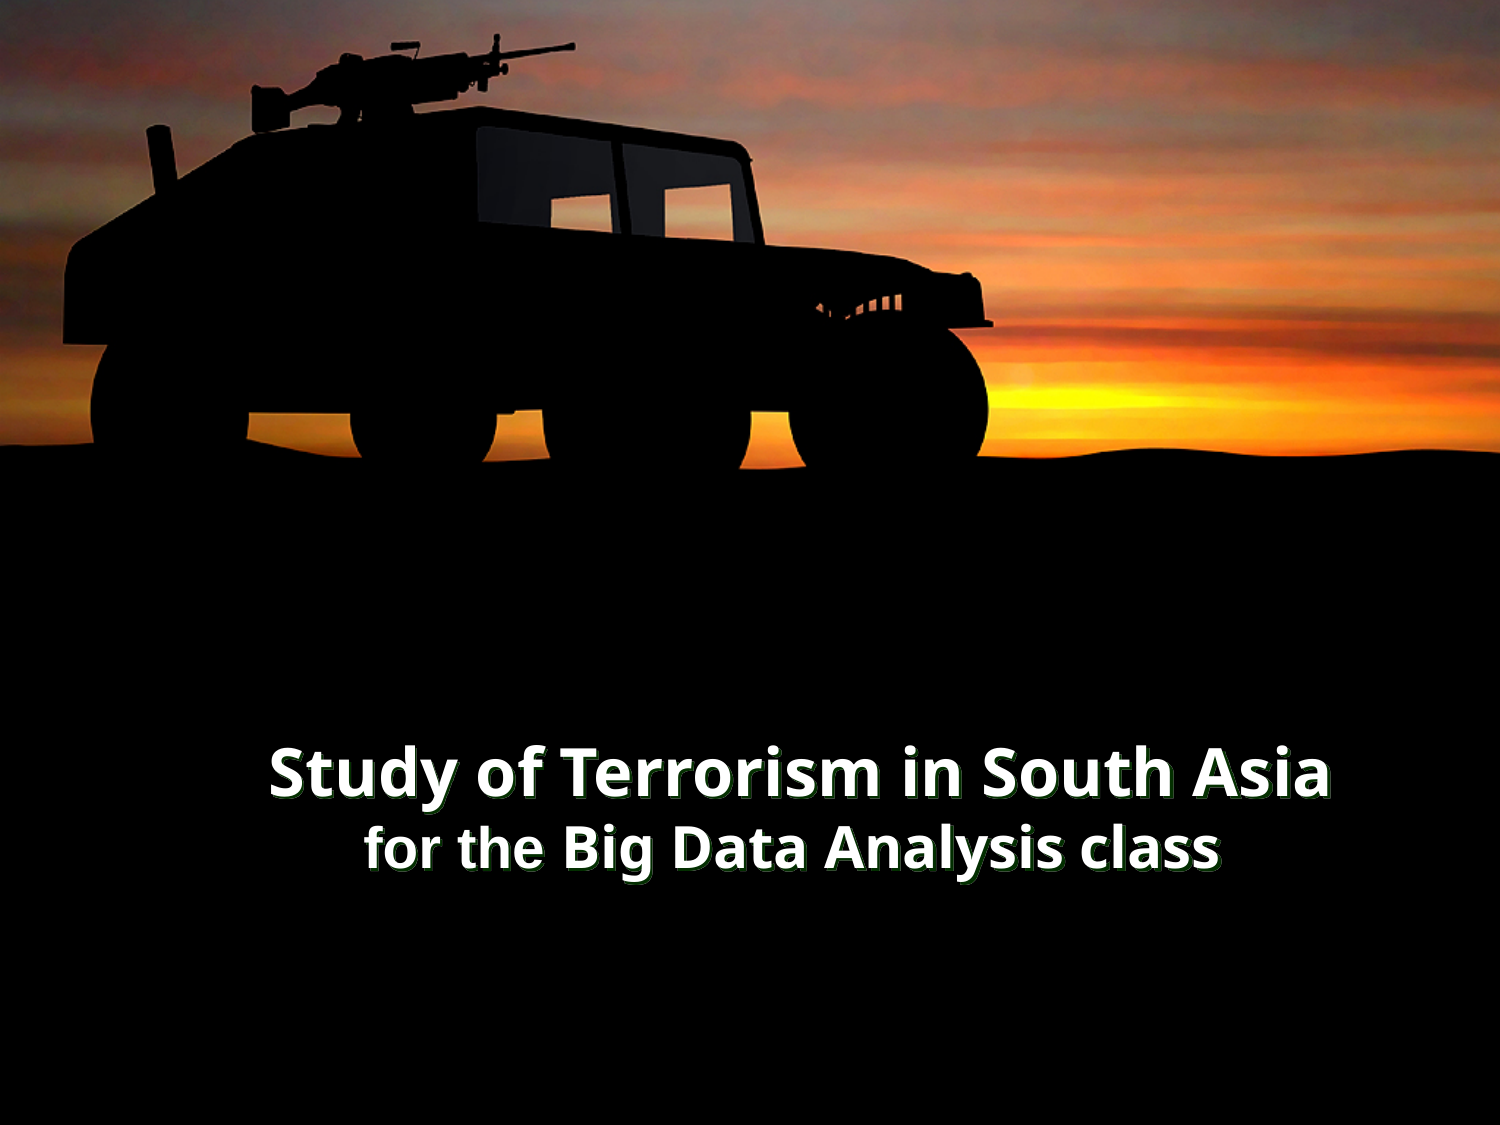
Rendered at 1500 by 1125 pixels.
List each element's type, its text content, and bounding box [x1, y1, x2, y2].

title Study of Terrorism in South Asia [253, 703, 1412, 835]
picture [0, 0, 1500, 1125]
subtitle for the Big Data Analysis class [348, 810, 1318, 882]
